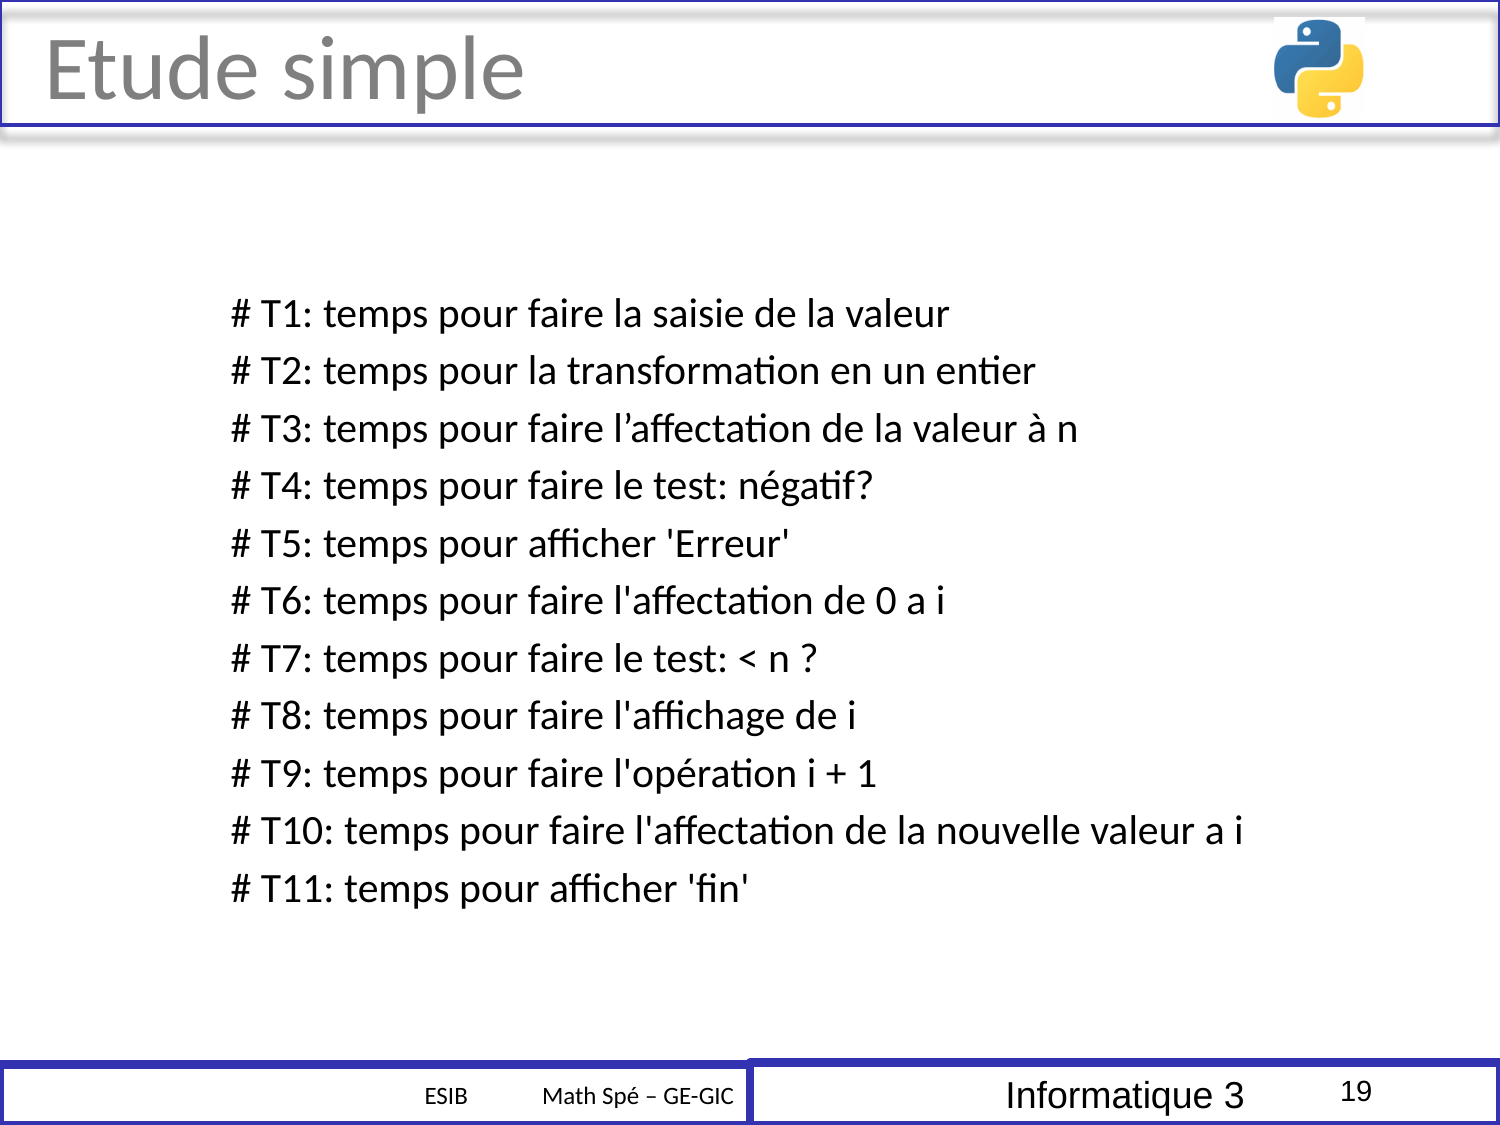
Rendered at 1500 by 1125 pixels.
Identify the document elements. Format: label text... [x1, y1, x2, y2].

list # T1: temps pour faire la saisie de la valeur # T2: temps pour la transformation en un entier # T3: temps pour faire l’affectation de la valeur à n # T4: temps pour faire le test: négatif? # T5: temps pour afficher 'Erreur' # T6: temps pour faire l'affectation de 0 a i # T7: temps pour faire le test: < n ? # T8: temps pour faire l'affichage de i # T9: temps pour faire l'opération i + 1 # T10: temps pour faire l'affectation de la nouvelle valeur a i # T11: temps pour afficher 'fin' [62, 262, 1438, 927]
title Etude simple [0, 0, 1463, 125]
slide_number 19 [1325, 1065, 1500, 1125]
